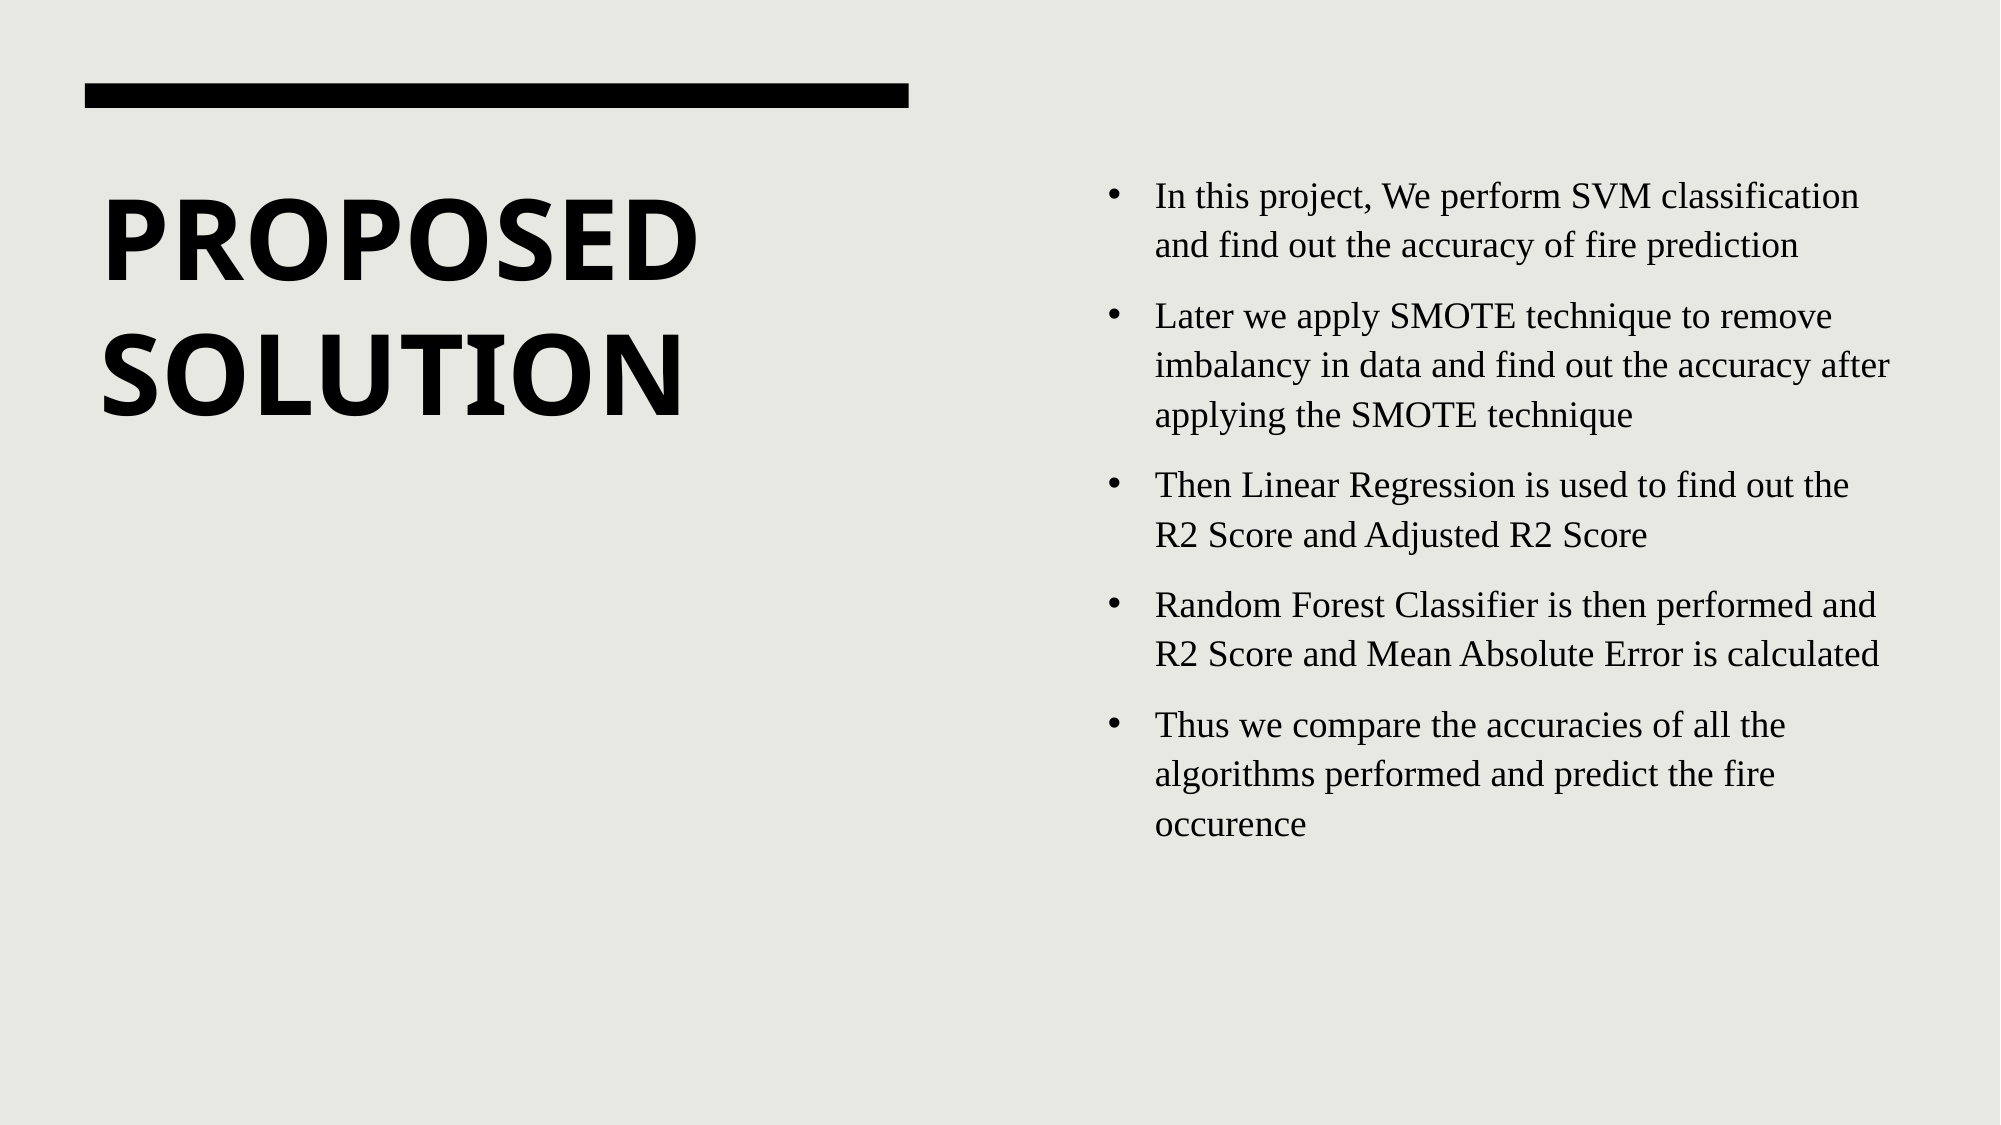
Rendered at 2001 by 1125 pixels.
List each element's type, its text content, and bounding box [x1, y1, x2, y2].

title PROPOSED SOLUTION [84, 160, 909, 960]
list In this project, We perform SVM classification and find out the accuracy of fire prediction Later we apply SMOTE technique to remove imbalancy in data and find out the accuracy after applying the SMOTE technique Then Linear Regression is used to find out the R2 Score and Adjusted R2 Score Random Forest Classifier is then performed and R2 Score and Mean Absolute Error is calculated Thus we compare the accuracies of all the algorithms performed and predict the fire occurence [1092, 158, 1917, 958]
